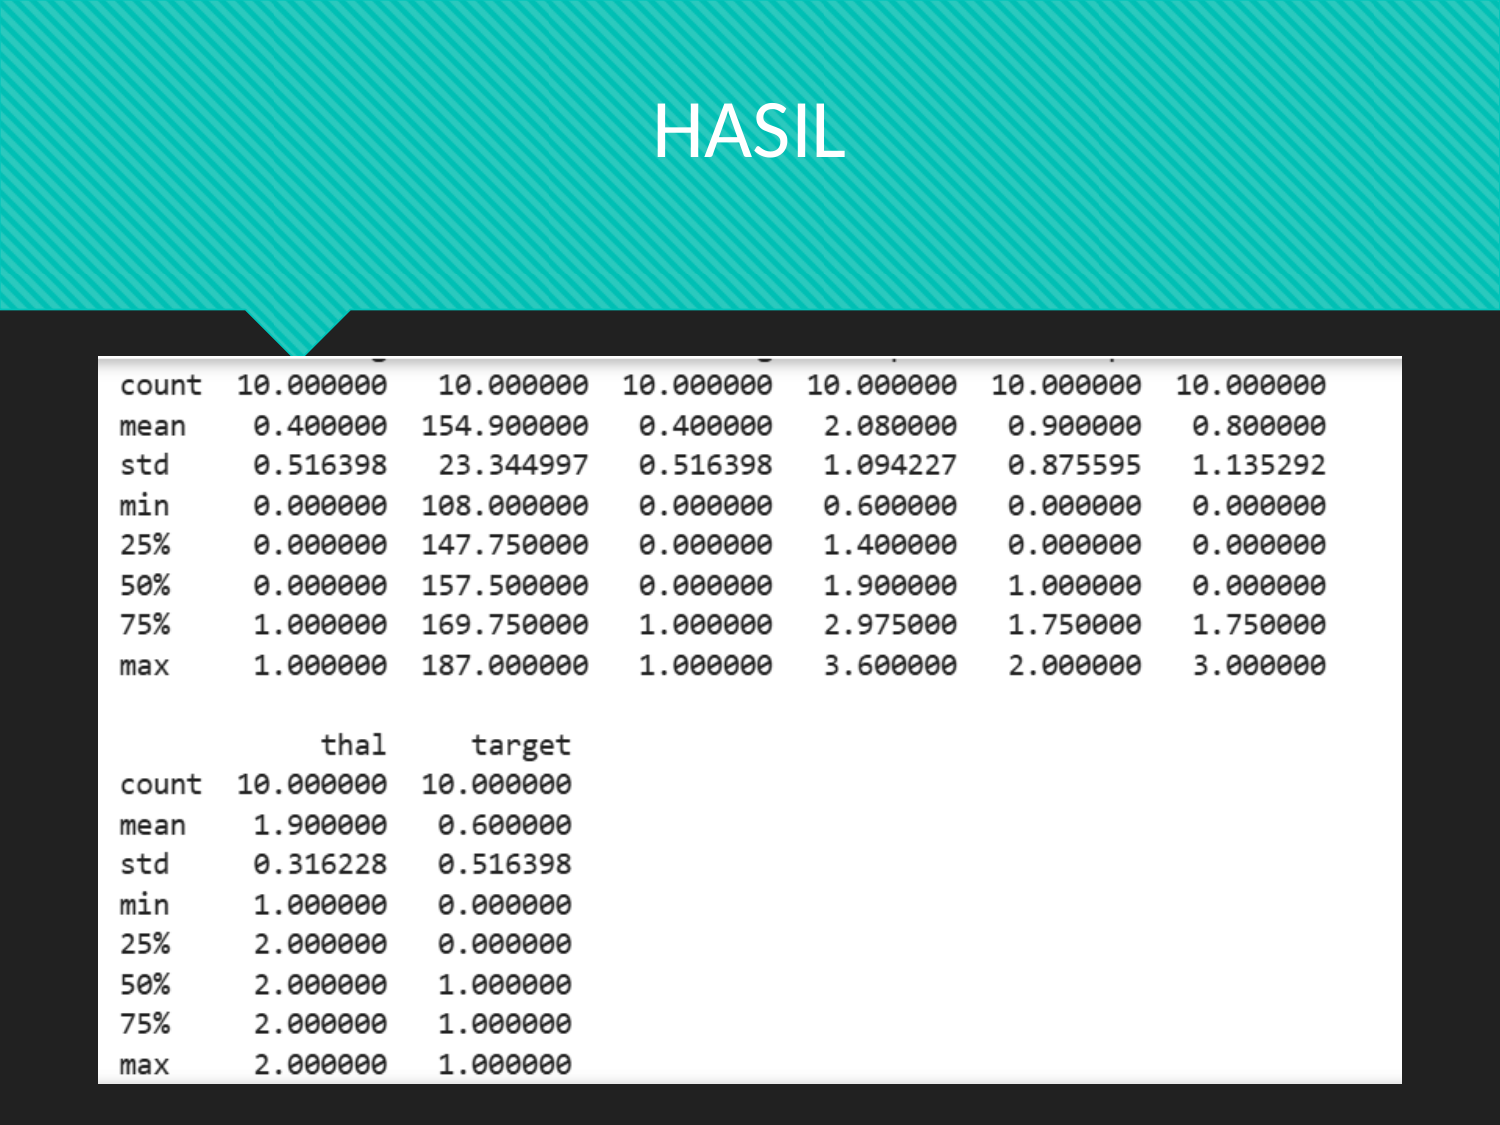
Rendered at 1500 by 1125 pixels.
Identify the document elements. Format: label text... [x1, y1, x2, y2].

picture [98, 356, 1402, 1084]
text_box HASIL [56, 59, 1443, 182]
